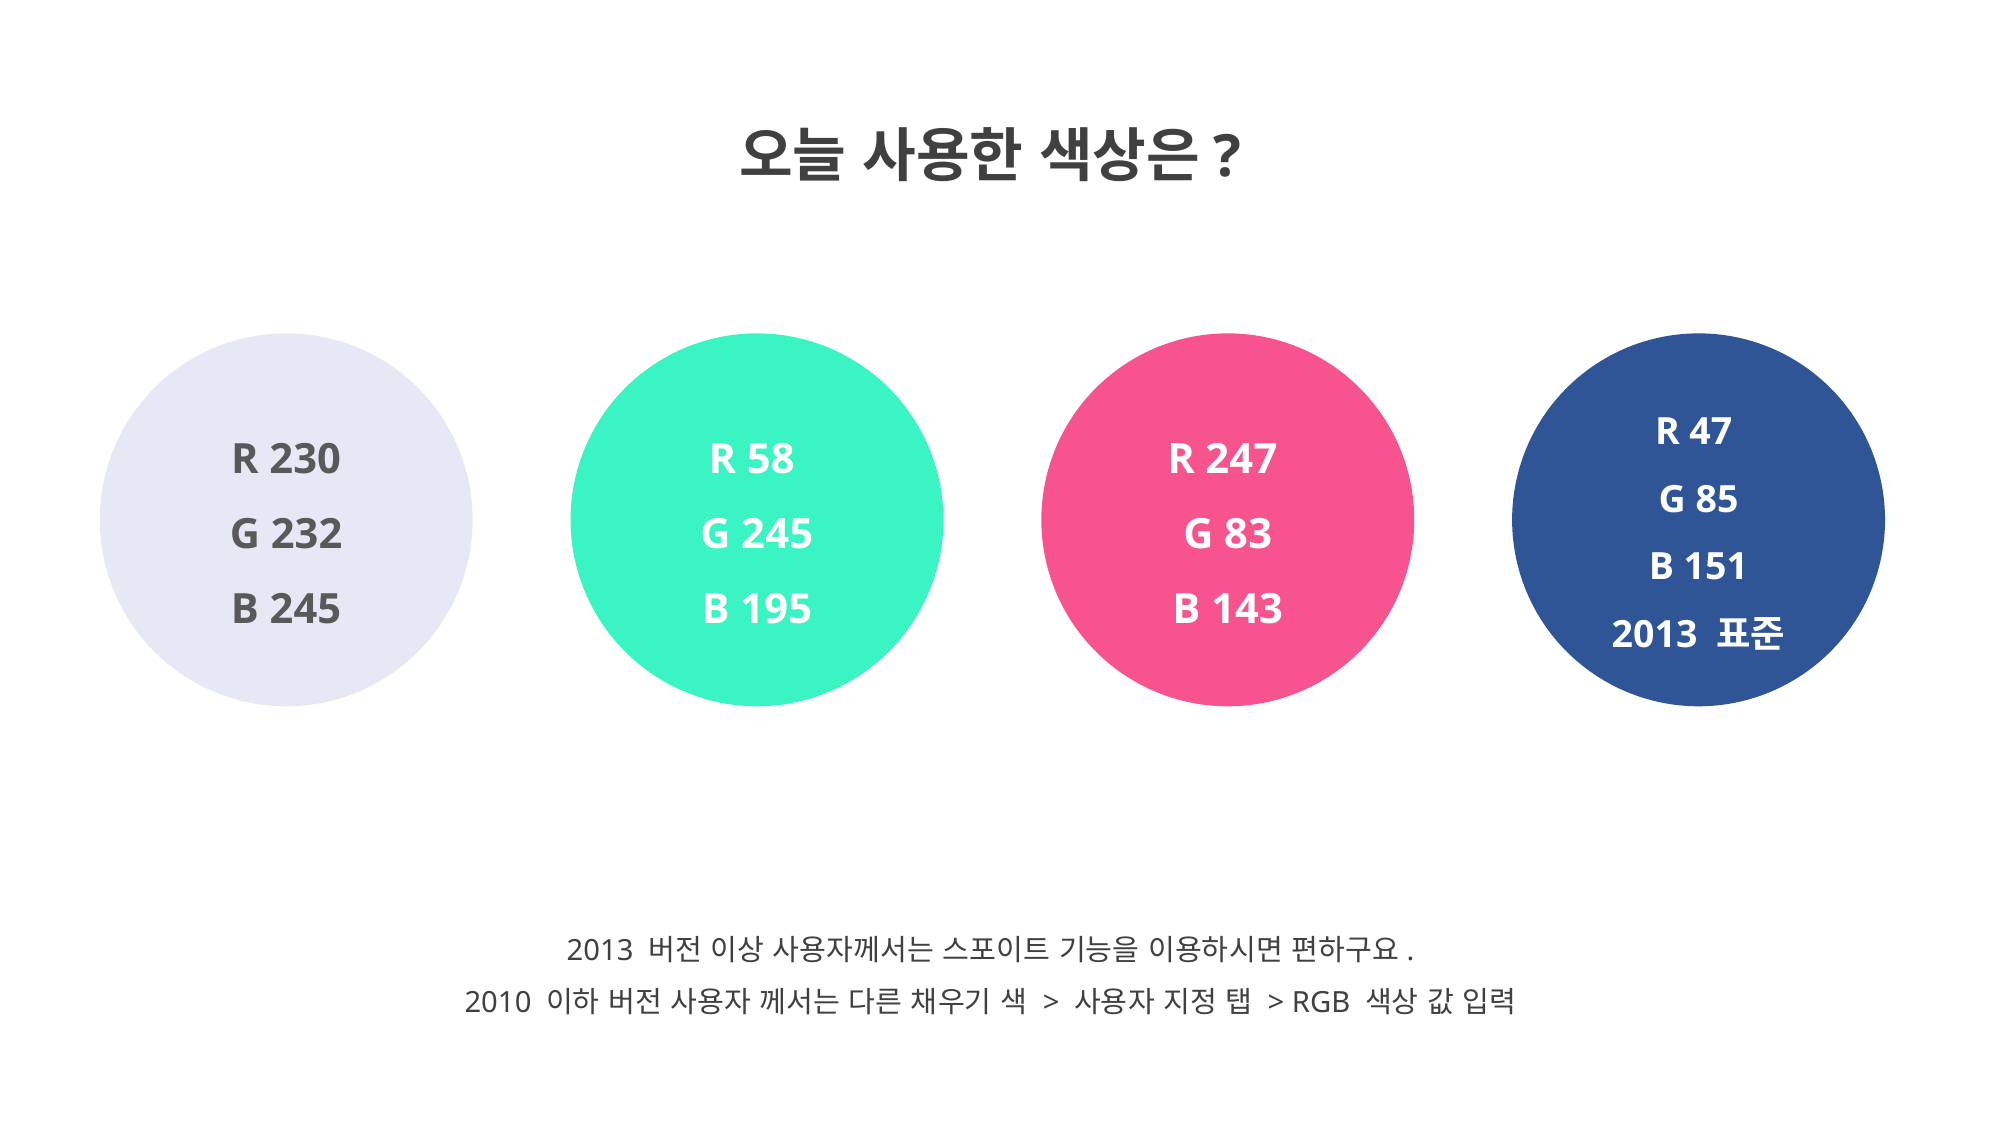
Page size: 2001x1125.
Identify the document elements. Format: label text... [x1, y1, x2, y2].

text_box 2013 버전 이상 사용자께서는 스포이트 기능을 이용하시면 편하구요. 2010 이하 버전 사용자 께서는 다른 채우기 색 > 사용자 지정 탭 > RGB 색상 값 입력 [391, 906, 1590, 1026]
text_box R 247 G 83 B 143 [1040, 332, 1416, 708]
text_box R 58 G 245 B 195 [569, 332, 945, 708]
text_box R 230 G 232 B 245 [98, 332, 474, 708]
text_box 오늘 사용한 색상은? [643, 75, 1339, 196]
text_box R 47 G 85 B 151 2013 표준 [1511, 332, 1887, 708]
